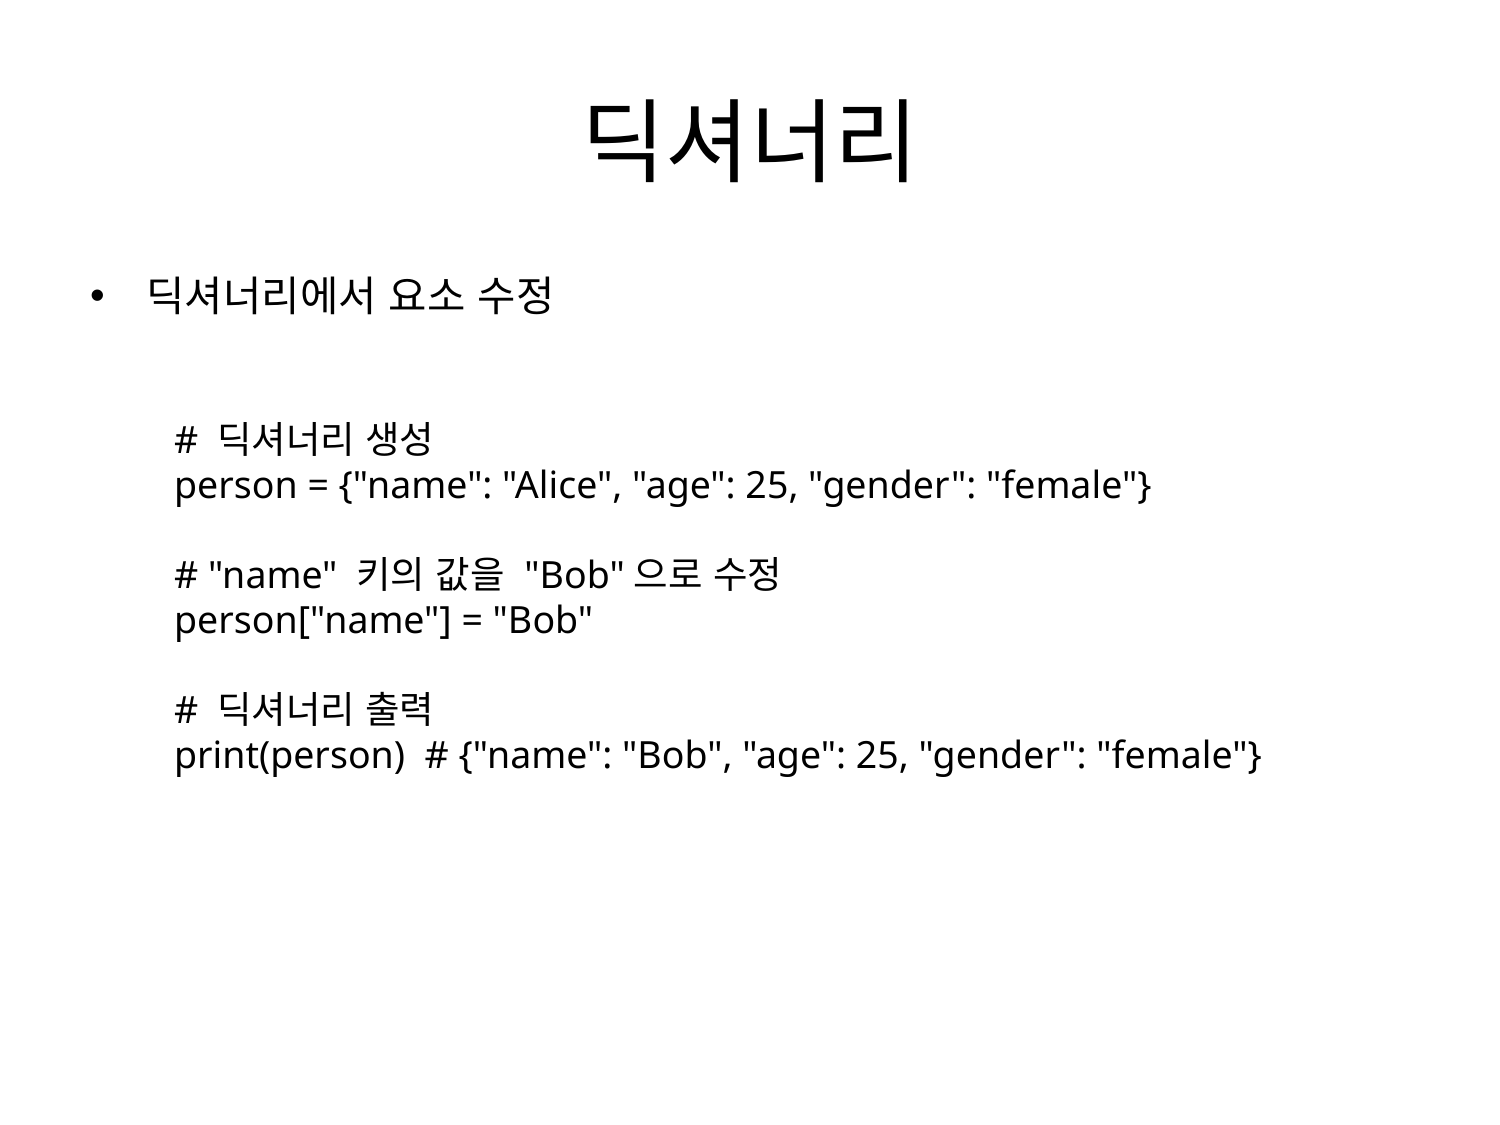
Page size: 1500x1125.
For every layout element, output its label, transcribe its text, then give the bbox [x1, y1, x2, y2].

list 딕셔너리에서 요소 수정 [75, 262, 1425, 1005]
text_box # 딕셔너리 생성 person = {"name": "Alice", "age": 25, "gender": "female"} # "name" 키의 값을 "Bob"으로 수정 person["name"] = "Bob" # 딕셔너리 출력 print(person) # {"name": "Bob", "age": 25, "gender": "female"} [159, 408, 1329, 784]
title 딕셔너리 [75, 45, 1425, 233]
